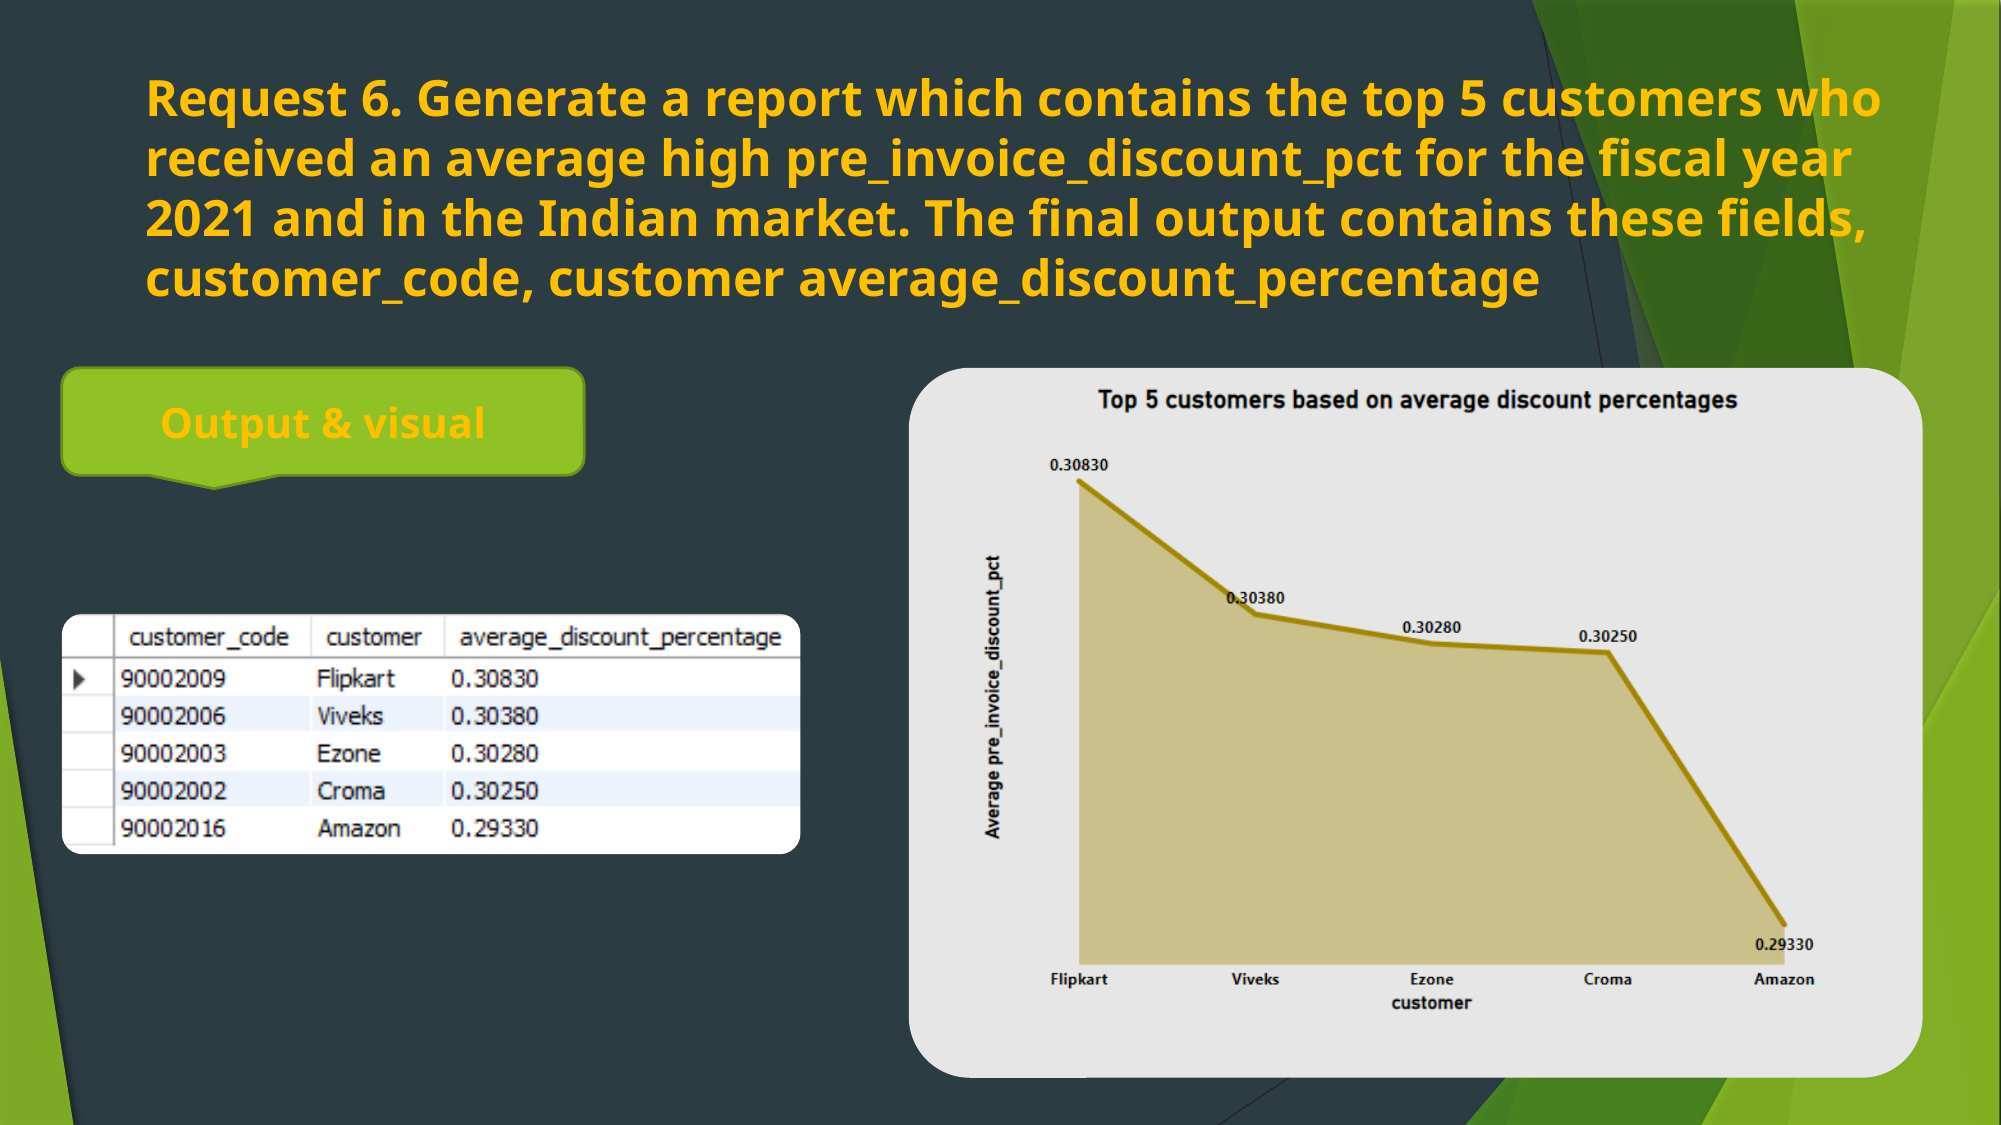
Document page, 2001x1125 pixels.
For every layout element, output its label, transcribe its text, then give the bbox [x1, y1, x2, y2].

picture [61, 613, 801, 855]
text_box Output & visual [60, 366, 586, 491]
text_box Request 6. Generate a report which contains the top 5 customers who received an average high pre_invoice_discount_pct for the fiscal year 2021 and in the Indian market. The final output contains these fields, customer_code, customer average_discount_percentage [130, 59, 1904, 314]
picture [908, 367, 1923, 1078]
